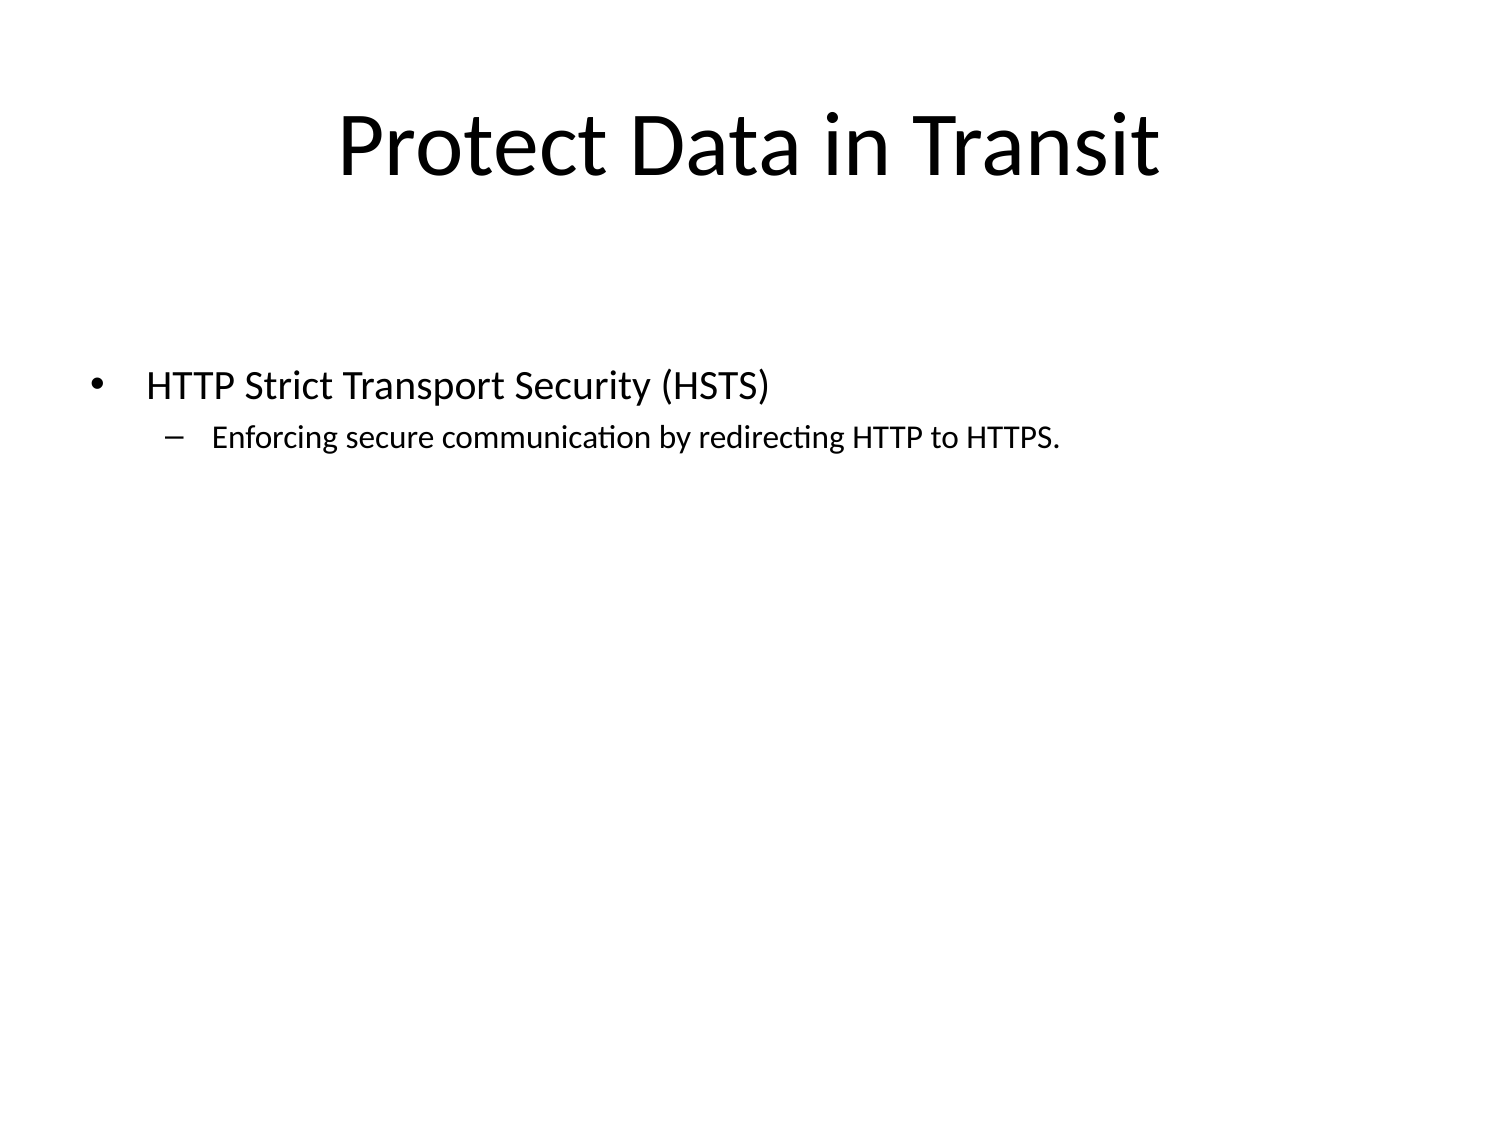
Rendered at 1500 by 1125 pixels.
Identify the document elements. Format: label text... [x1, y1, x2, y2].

title Protect Data in Transit [75, 45, 1425, 233]
list HTTP Strict Transport Security (HSTS) Enforcing secure communication by redirecting HTTP to HTTPS. [75, 262, 1425, 1005]
